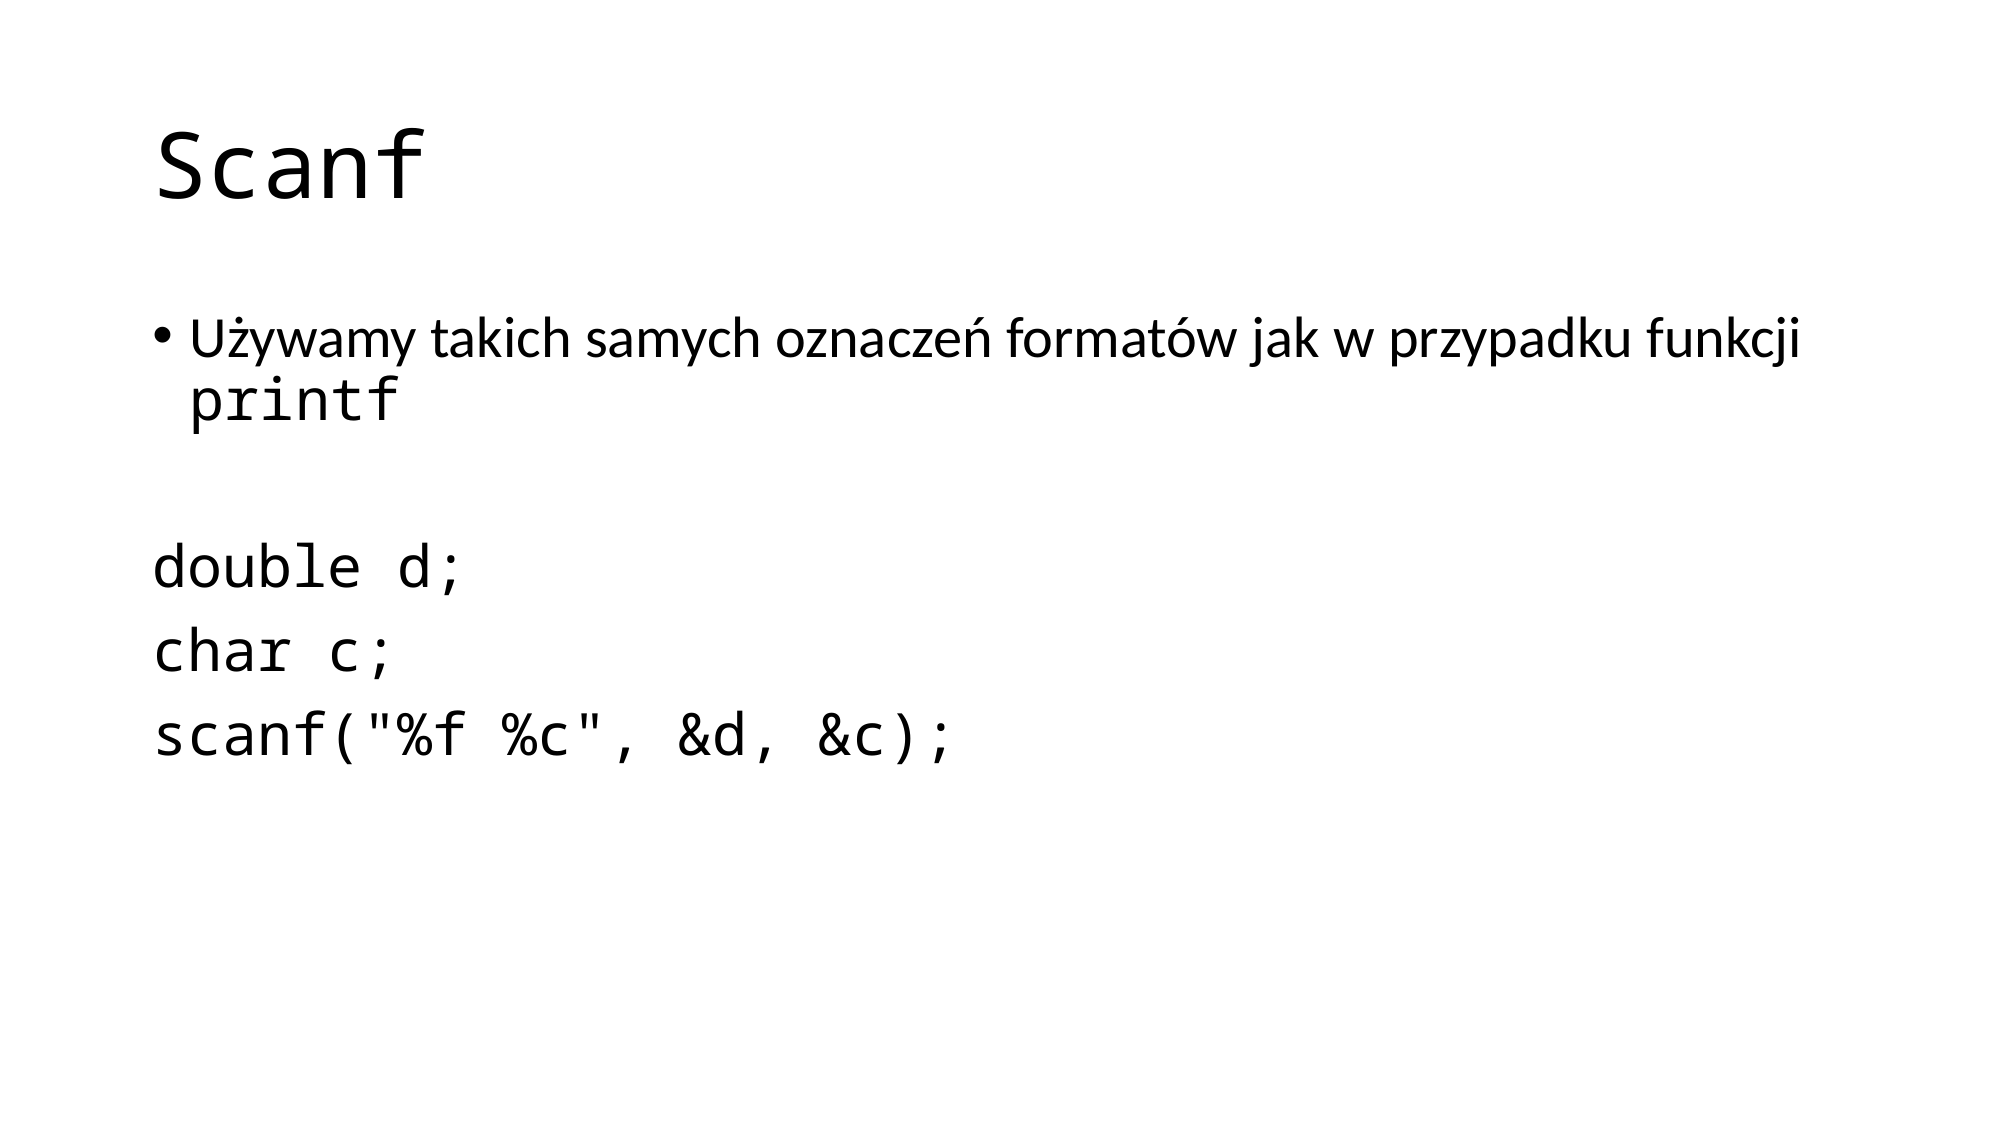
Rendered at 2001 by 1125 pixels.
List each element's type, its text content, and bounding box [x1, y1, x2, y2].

list Używamy takich samych oznaczeń formatów jak w przypadku funkcji printf double d; char c; scanf("%f %c", &d, &c); [137, 299, 1863, 1014]
title Scanf [137, 59, 1863, 278]
